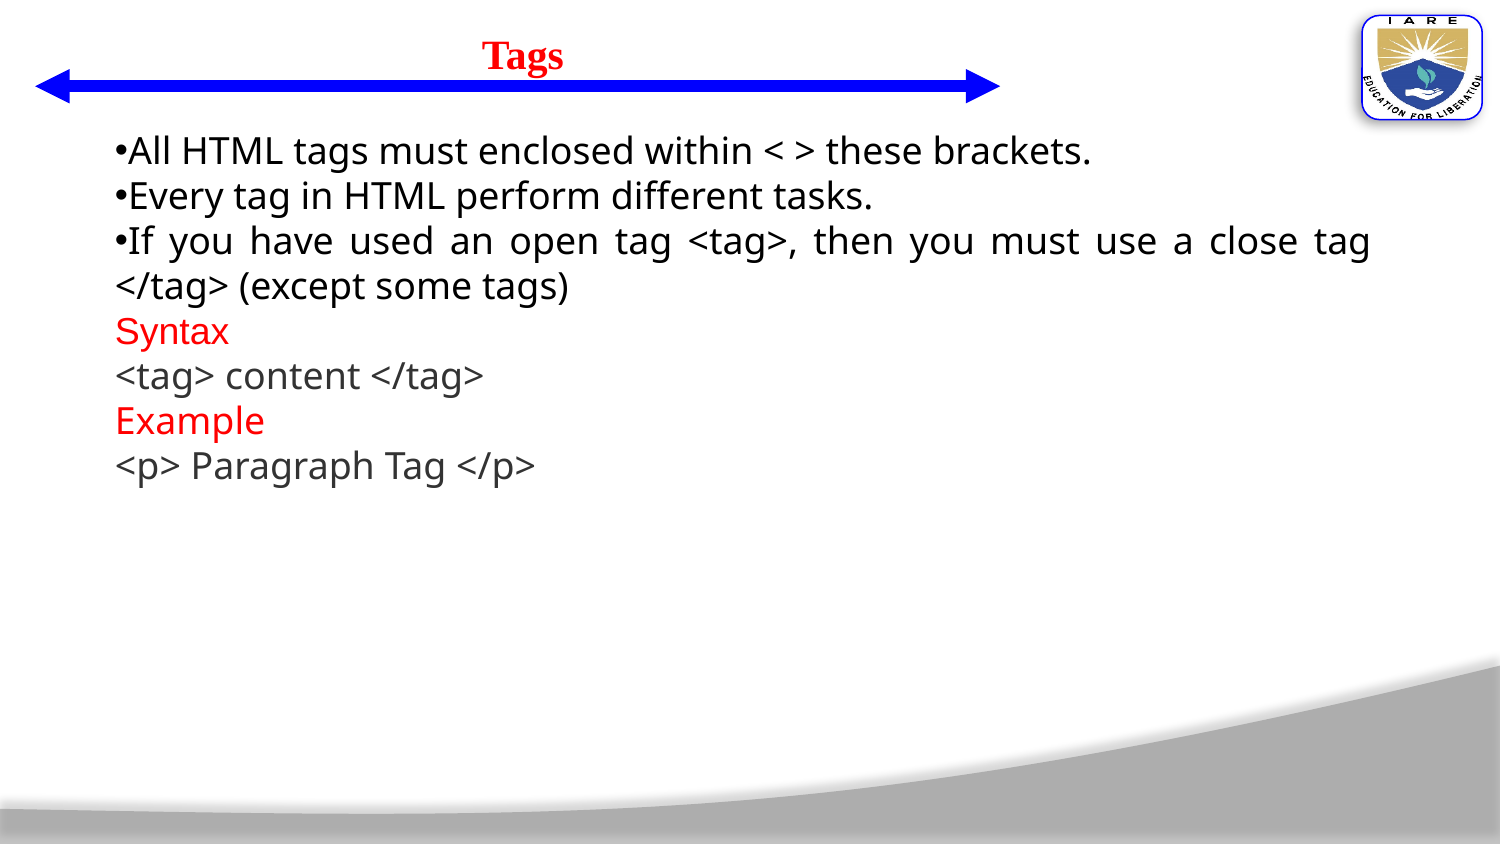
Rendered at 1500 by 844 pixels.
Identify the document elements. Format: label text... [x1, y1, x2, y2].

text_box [34, 15, 1483, 120]
text_box All HTML tags must enclosed within < > these brackets. Every tag in HTML perform different tasks. If you have used an open tag <tag>, then you must use a close tag </tag> (except some tags) Syntax <tag> content </tag> Example <p> Paragraph Tag </p> [99, 128, 1388, 585]
